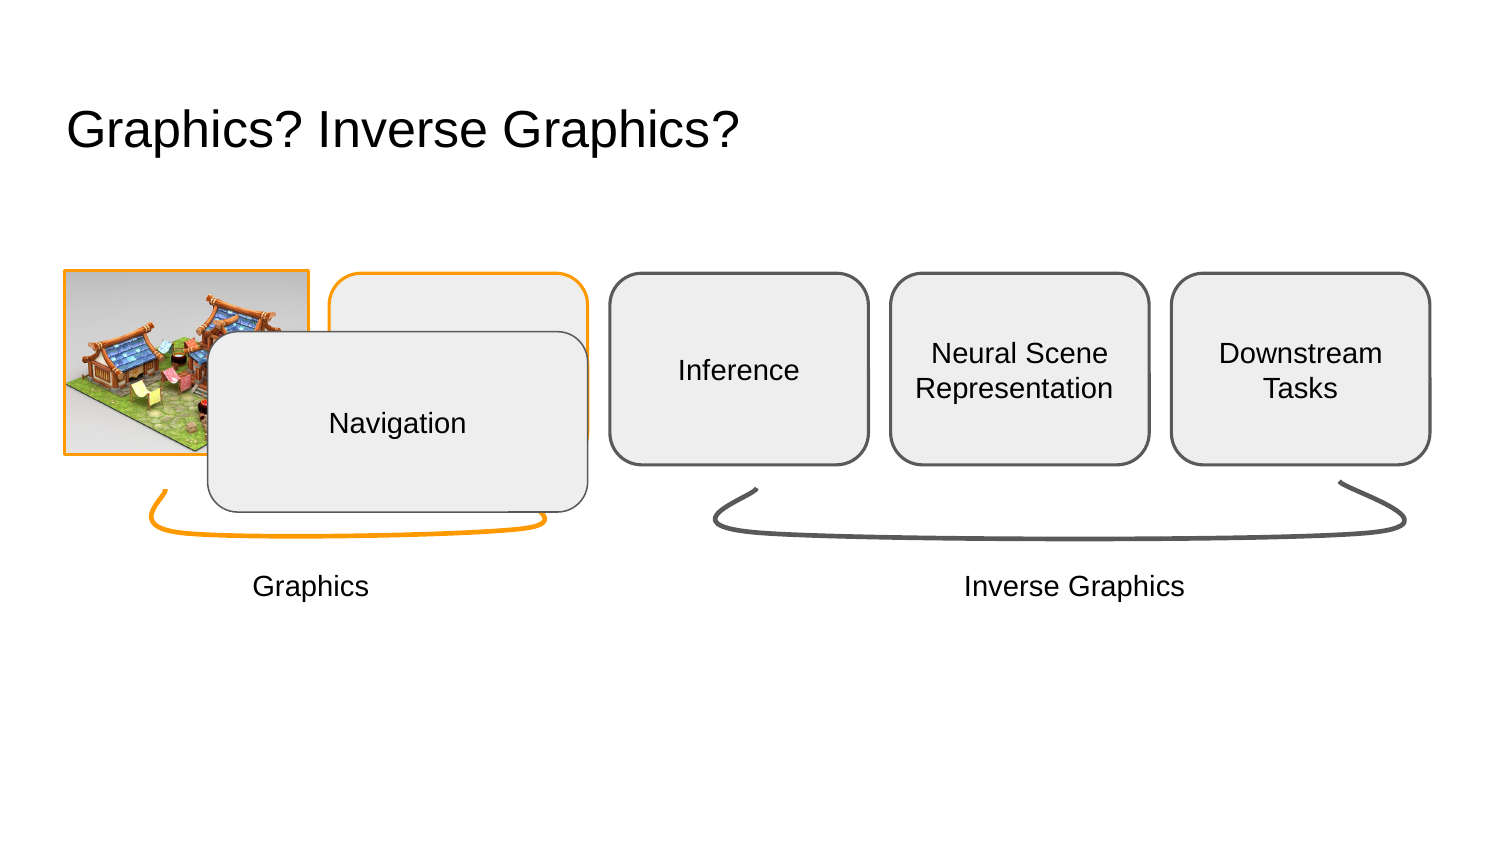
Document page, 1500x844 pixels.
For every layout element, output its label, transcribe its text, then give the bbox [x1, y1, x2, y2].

text_box [151, 489, 545, 537]
title Graphics? Inverse Graphics? [51, 59, 1449, 173]
text_box Inference [609, 273, 869, 465]
text_box Image Formation [329, 273, 588, 356]
picture [66, 272, 308, 453]
text_box Navigation [207, 331, 588, 513]
text_box Neural Scene Representation [890, 273, 1150, 465]
text_box [715, 481, 1405, 539]
text_box Graphics [237, 552, 567, 617]
text_box Inverse Graphics [932, 552, 1232, 617]
text_box Downstream Tasks [1171, 273, 1430, 465]
